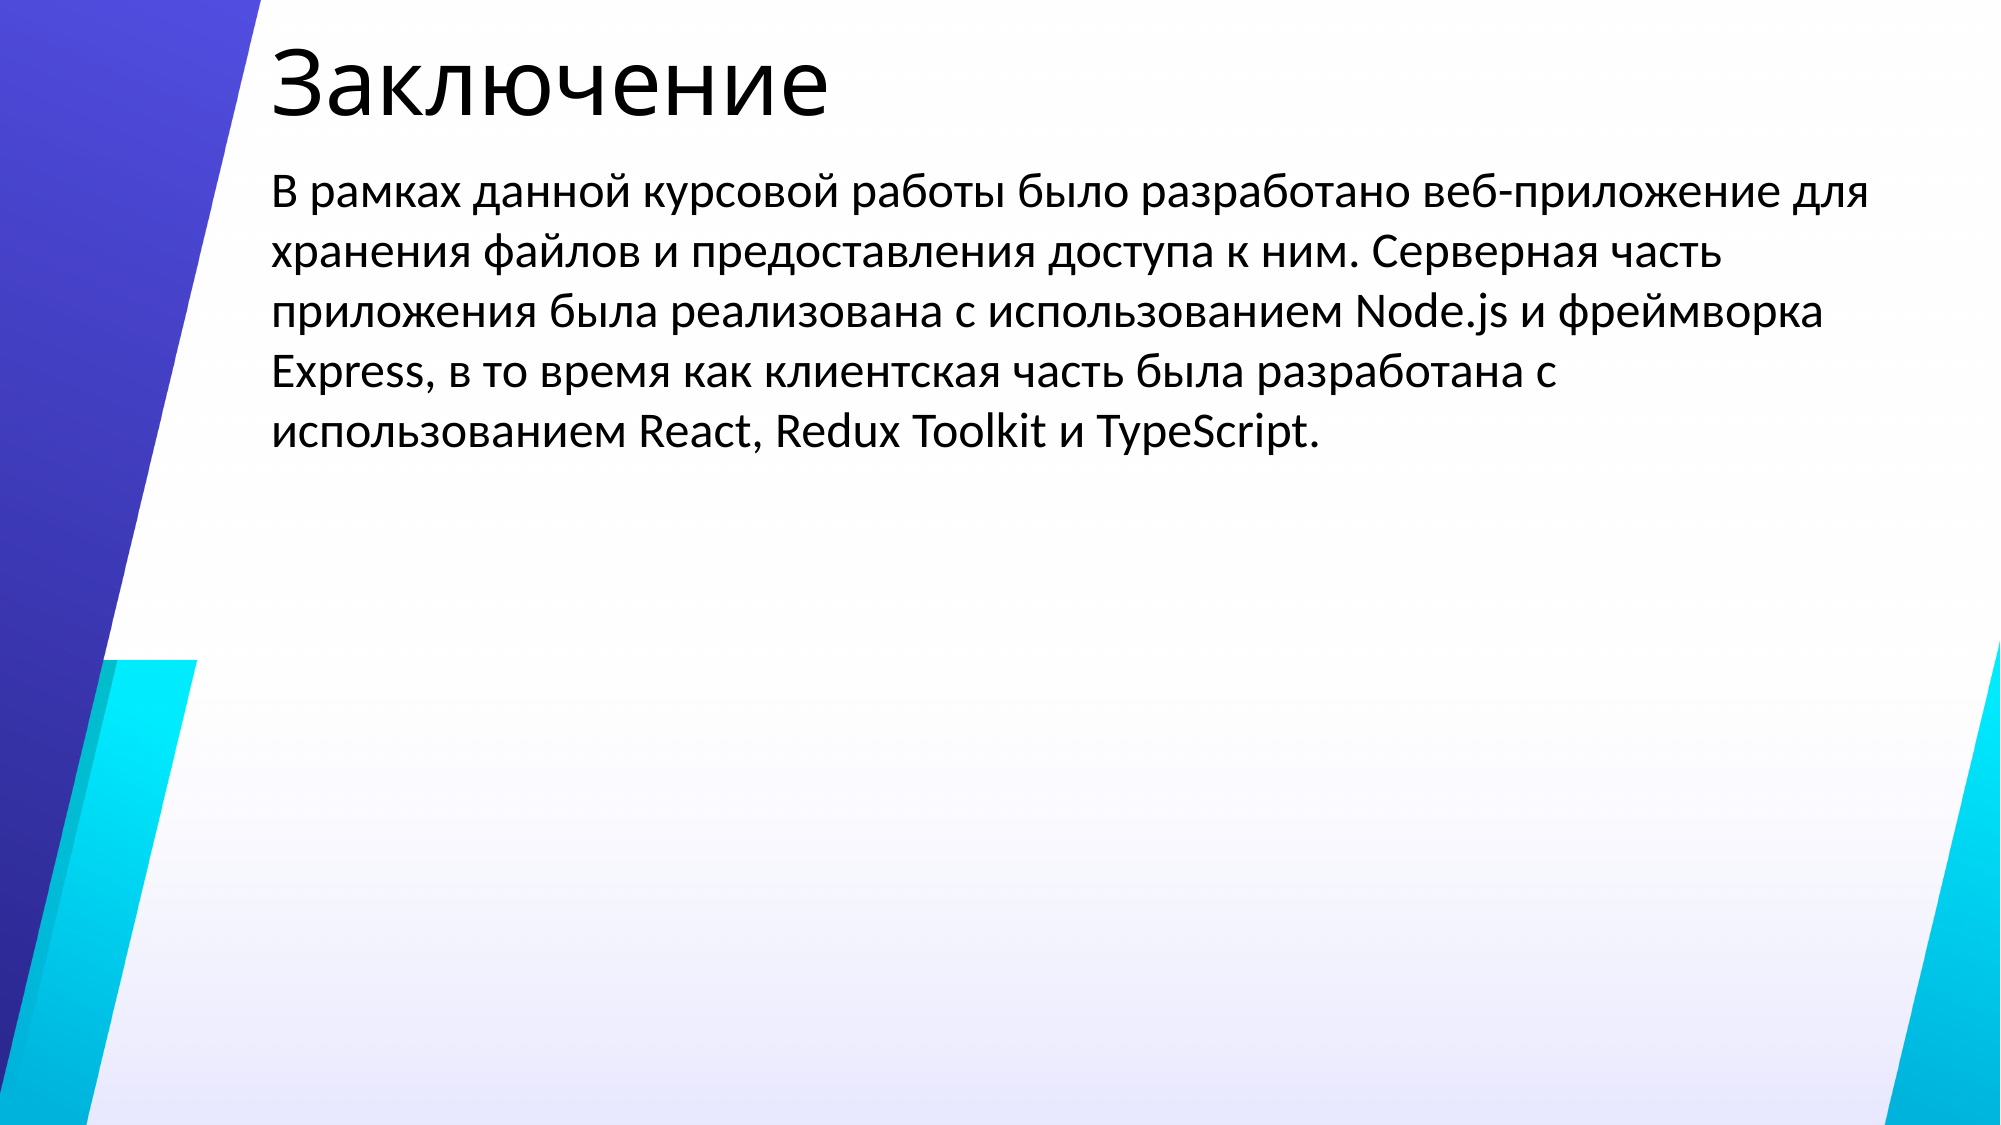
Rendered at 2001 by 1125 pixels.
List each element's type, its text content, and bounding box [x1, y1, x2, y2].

title Заключение [256, 22, 1982, 150]
text_box В рамках данной курсовой работы было разработано веб-приложение для хранения файлов и предоставления доступа к ним. Серверная часть приложения была реализована с использованием Node.js и фреймворка Express, в то время как клиентская часть была разработана с использованием React, Redux Toolkit и TypeScript. [256, 149, 1926, 465]
picture [0, 0, 2000, 1125]
